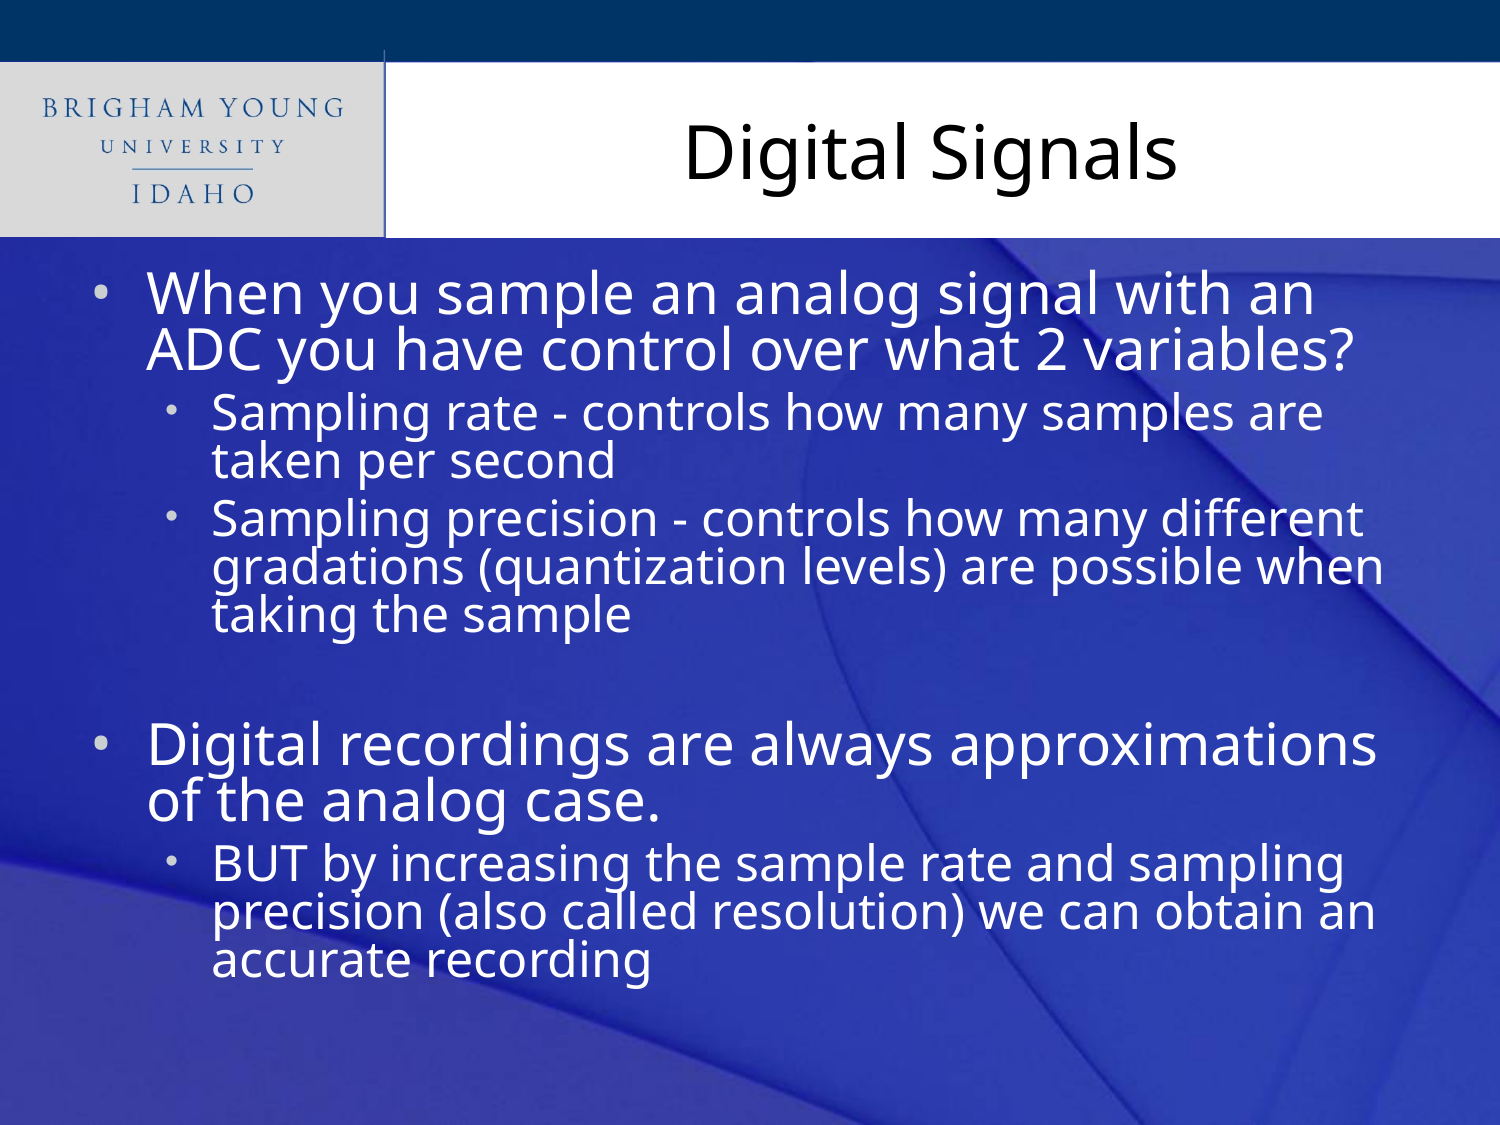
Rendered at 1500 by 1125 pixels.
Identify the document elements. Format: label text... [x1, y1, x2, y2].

picture [0, 62, 1500, 1125]
title Digital Signals [437, 37, 1426, 262]
list When you sample an analog signal with an ADC you have control over what 2 variables? Sampling rate - controls how many samples are taken per second Sampling precision - controls how many different gradations (quantization levels) are possible when taking the sample Digital recordings are always approximations of the analog case. BUT by increasing the sample rate and sampling precision (also called resolution) we can obtain an accurate recording [74, 262, 1426, 901]
